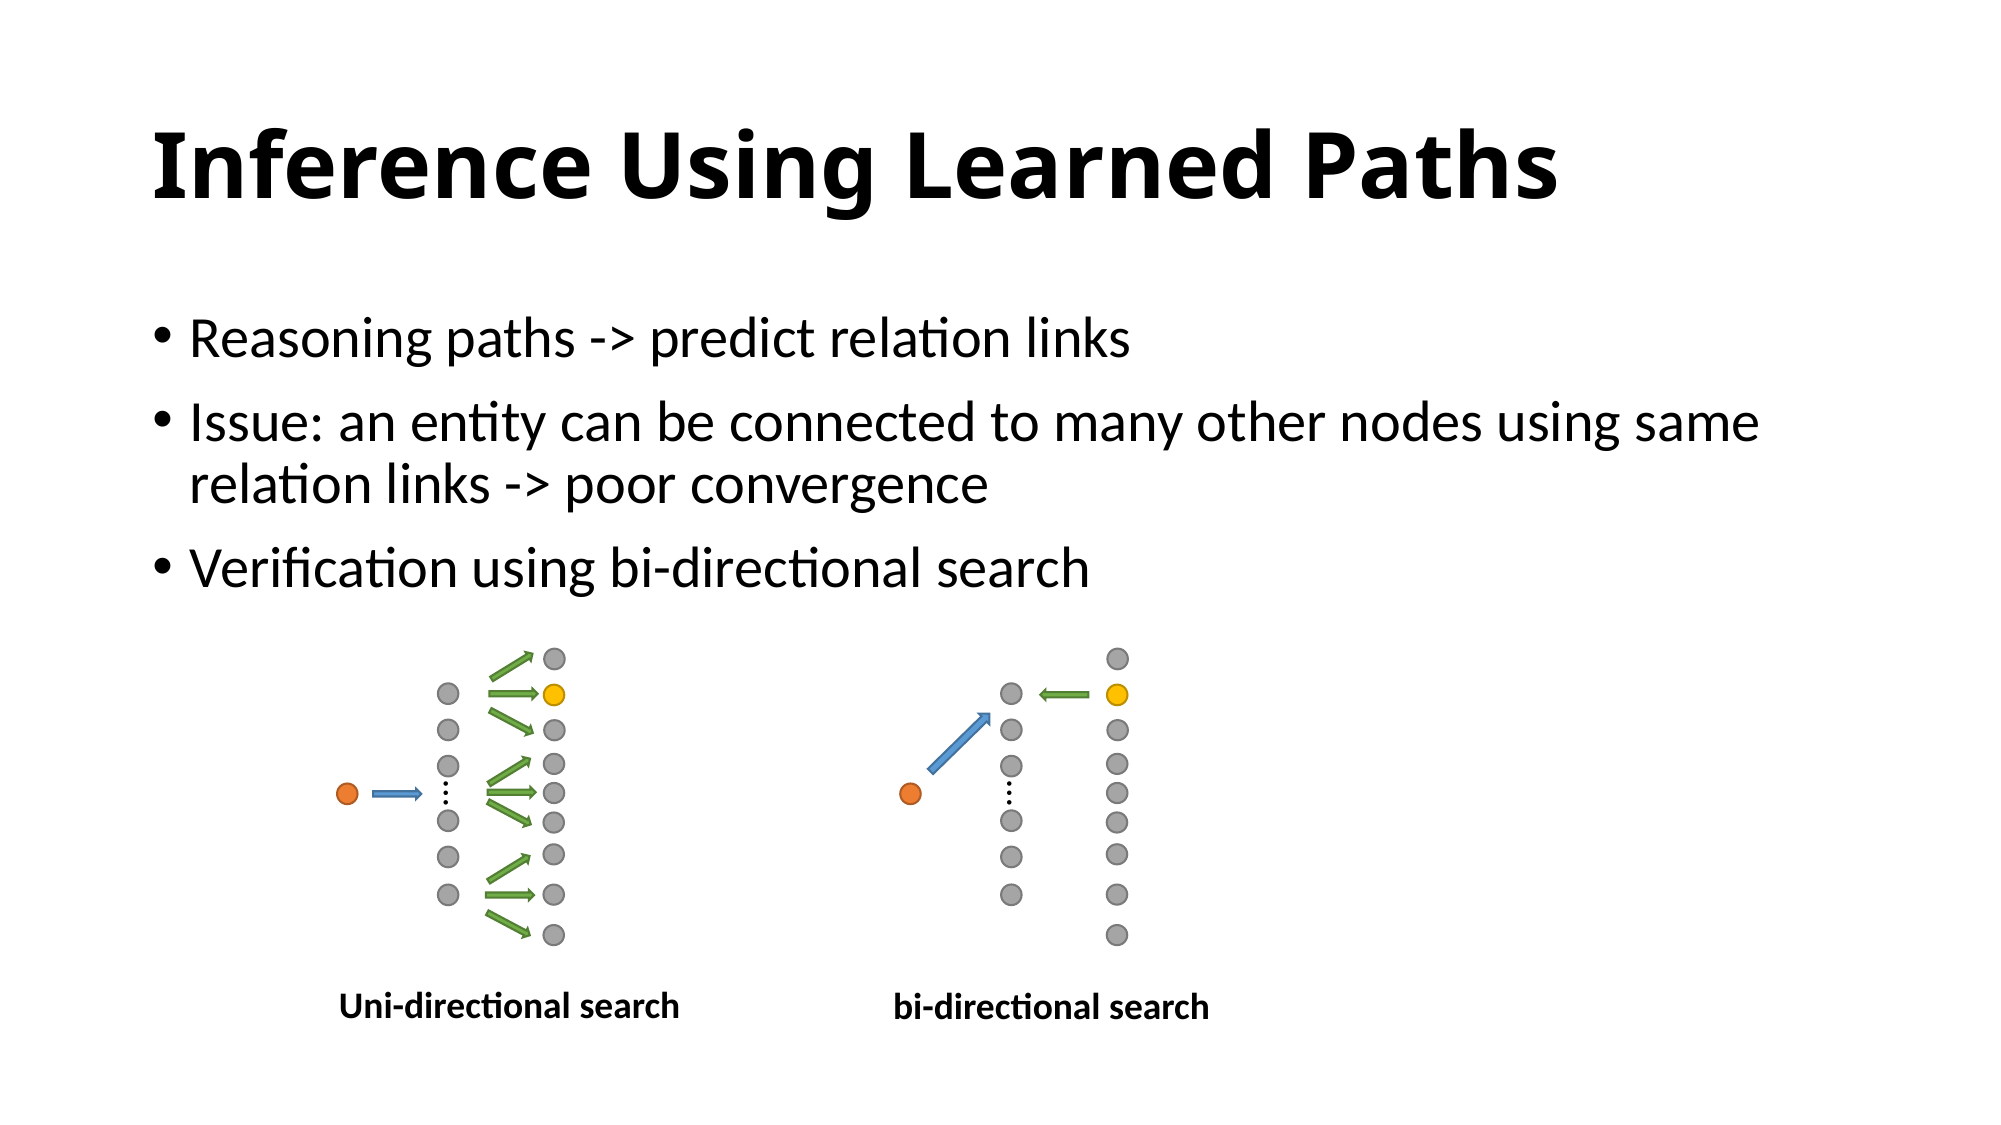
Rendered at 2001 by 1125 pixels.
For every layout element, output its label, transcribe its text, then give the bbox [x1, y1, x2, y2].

text_box [488, 686, 540, 702]
list Reasoning paths -> predict relation links Issue: an entity can be connected to many other nodes using same relation links -> poor convergence Verification using bi-directional search [137, 299, 1863, 1014]
text_box [436, 754, 460, 765]
text_box [1000, 845, 1023, 869]
text_box [436, 718, 460, 742]
text_box [485, 798, 533, 829]
title Inference Using Learned Paths [137, 59, 1863, 278]
text_box [436, 821, 460, 833]
text_box [486, 784, 538, 800]
text_box [436, 883, 460, 907]
text_box [1106, 719, 1129, 742]
text_box [1105, 883, 1129, 906]
text_box [542, 843, 566, 866]
text_box [486, 755, 532, 788]
text_box [542, 752, 566, 776]
text_box [484, 887, 536, 903]
text_box [1000, 883, 1023, 907]
text_box bi-directional search [878, 974, 1226, 1035]
text_box [1105, 752, 1129, 776]
text_box [1000, 682, 1023, 706]
text_box [1105, 923, 1129, 947]
text_box [542, 683, 566, 707]
text_box [436, 682, 460, 706]
text_box [487, 706, 535, 737]
text_box [542, 811, 566, 834]
text_box [1105, 683, 1129, 707]
text_box [436, 845, 460, 869]
text_box [1000, 821, 1023, 833]
text_box [1038, 687, 1090, 703]
text_box [484, 908, 532, 940]
text_box [335, 782, 359, 806]
text_box [1105, 781, 1129, 805]
text_box [372, 786, 423, 802]
text_box [488, 650, 534, 683]
text_box [542, 883, 566, 906]
text_box [1105, 843, 1129, 866]
text_box [1000, 754, 1023, 765]
text_box [542, 923, 566, 947]
text_box [926, 712, 991, 776]
text_box [543, 719, 566, 742]
text_box [543, 647, 566, 671]
text_box … [429, 765, 489, 821]
text_box [1105, 811, 1129, 834]
text_box Uni-directional search [324, 974, 696, 1034]
text_box [542, 781, 566, 805]
text_box [1000, 718, 1023, 742]
text_box [485, 852, 531, 885]
text_box … [992, 765, 1053, 821]
text_box [1106, 647, 1129, 671]
text_box [899, 782, 922, 806]
